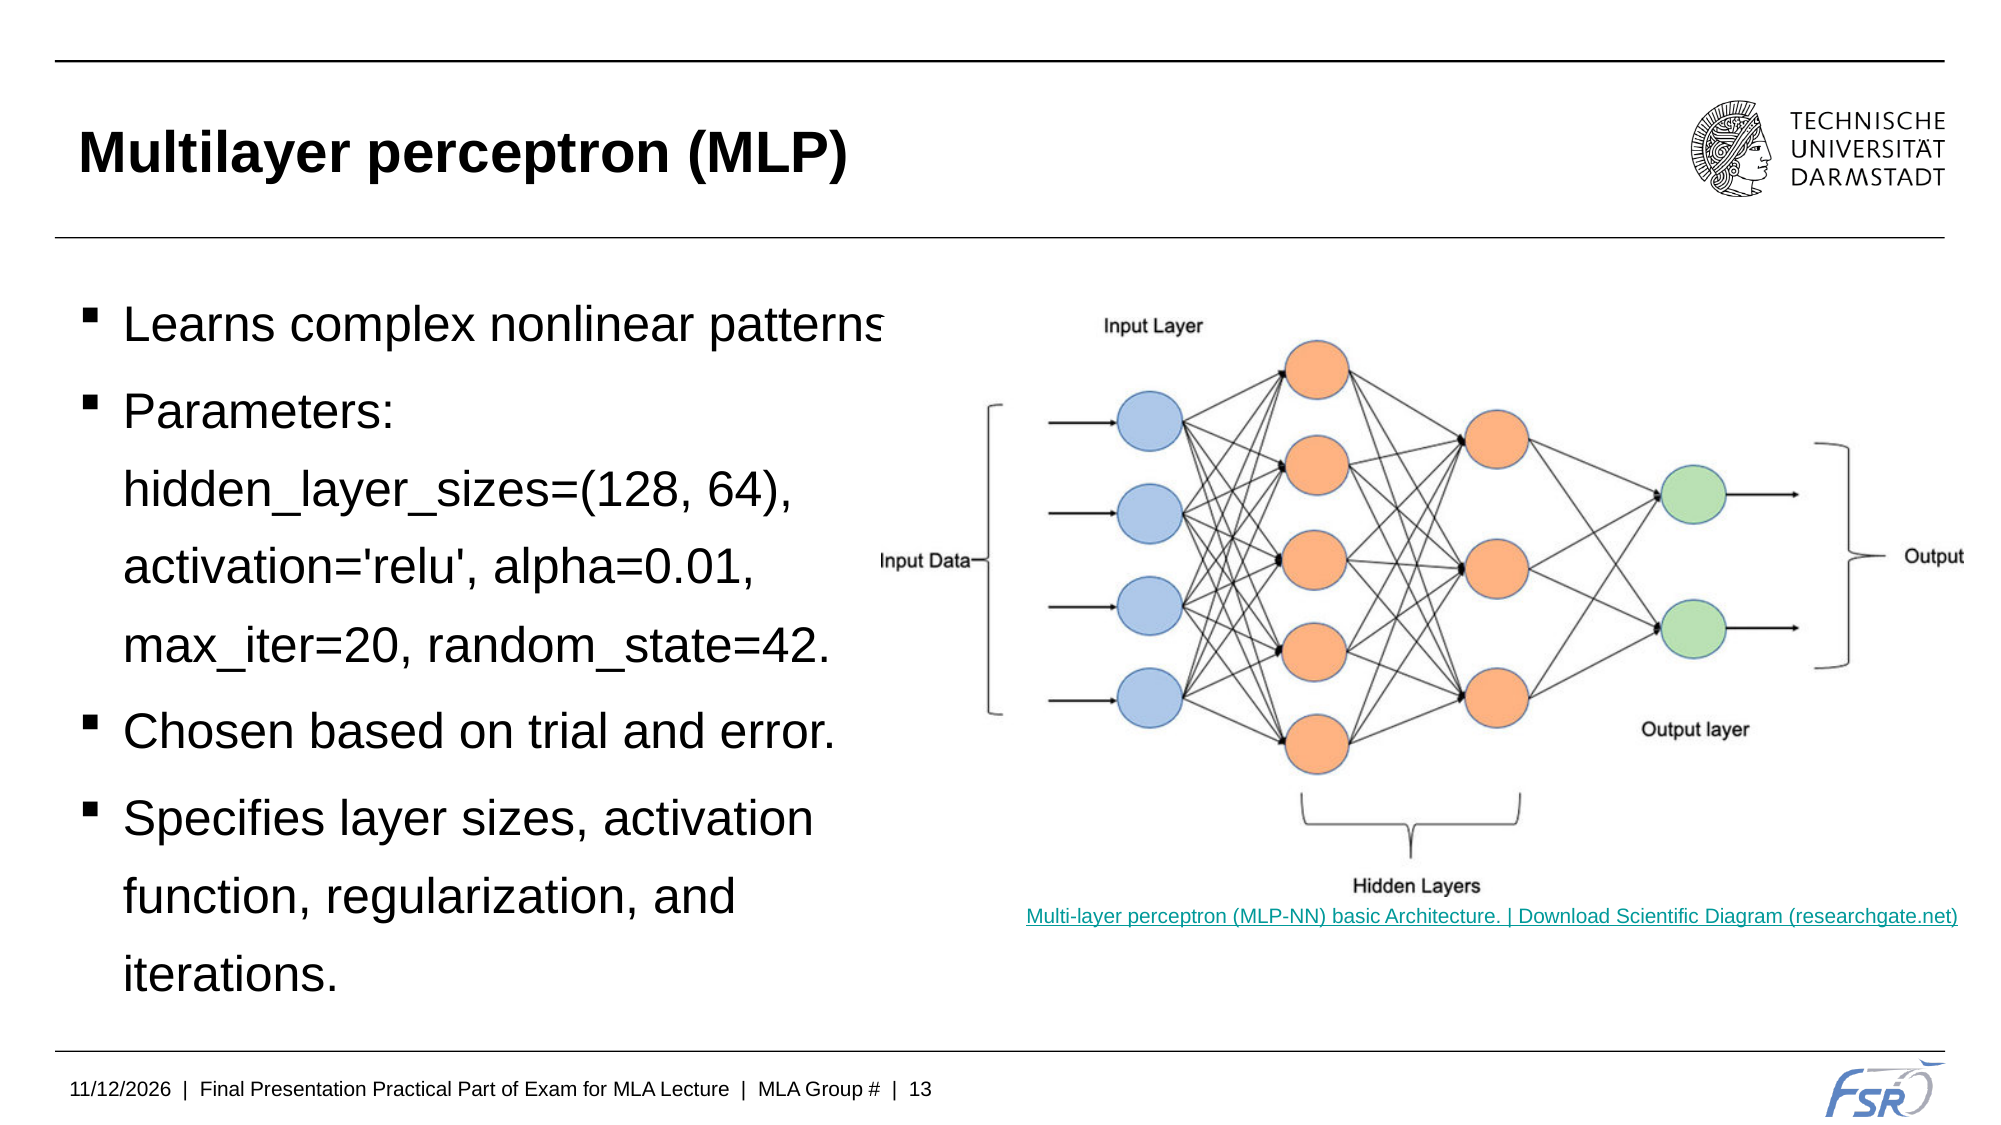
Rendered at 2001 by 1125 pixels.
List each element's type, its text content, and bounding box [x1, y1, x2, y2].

picture [881, 317, 1964, 897]
picture [1662, 83, 1988, 214]
picture [1825, 1058, 1946, 1117]
text_box Multi-layer perceptron (MLP-NN) basic Architecture. | Download Scientific Diagram (researchgate.net) [1011, 895, 2000, 936]
list Learns complex nonlinear patterns. Parameters: hidden_layer_sizes=(128, 64), activation='relu', alpha=0.01, max_iter=20, random_state=42. Chosen based on trial and error. Specifies layer sizes, activation function, regularization, and iterations. [78, 265, 965, 1001]
title Multilayer perceptron (MLP) [78, 79, 1650, 218]
